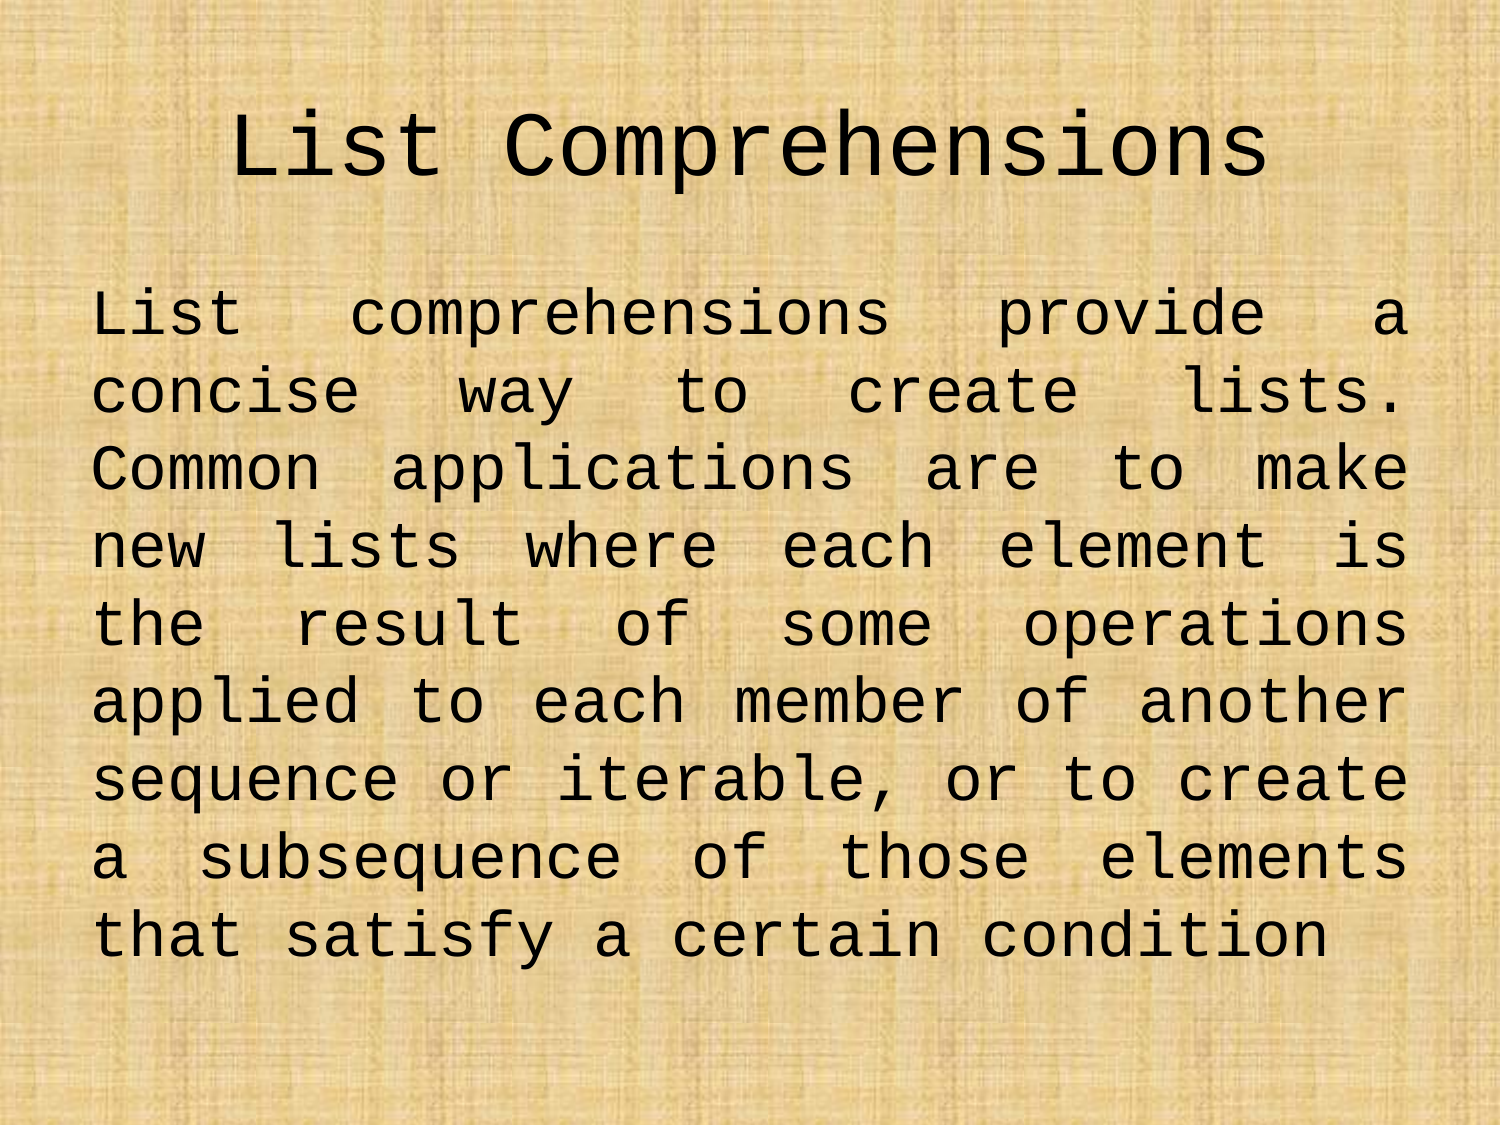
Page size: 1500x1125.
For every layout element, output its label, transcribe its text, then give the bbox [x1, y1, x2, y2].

picture [0, 0, 1500, 1125]
title List Comprehensions [75, 45, 1425, 233]
list List comprehensions provide a concise way to create lists. Common applications are to make new lists where each element is the result of some operations applied to each member of another sequence or iterable, or to create a subsequence of those elements that satisfy a certain condition [75, 262, 1425, 1005]
